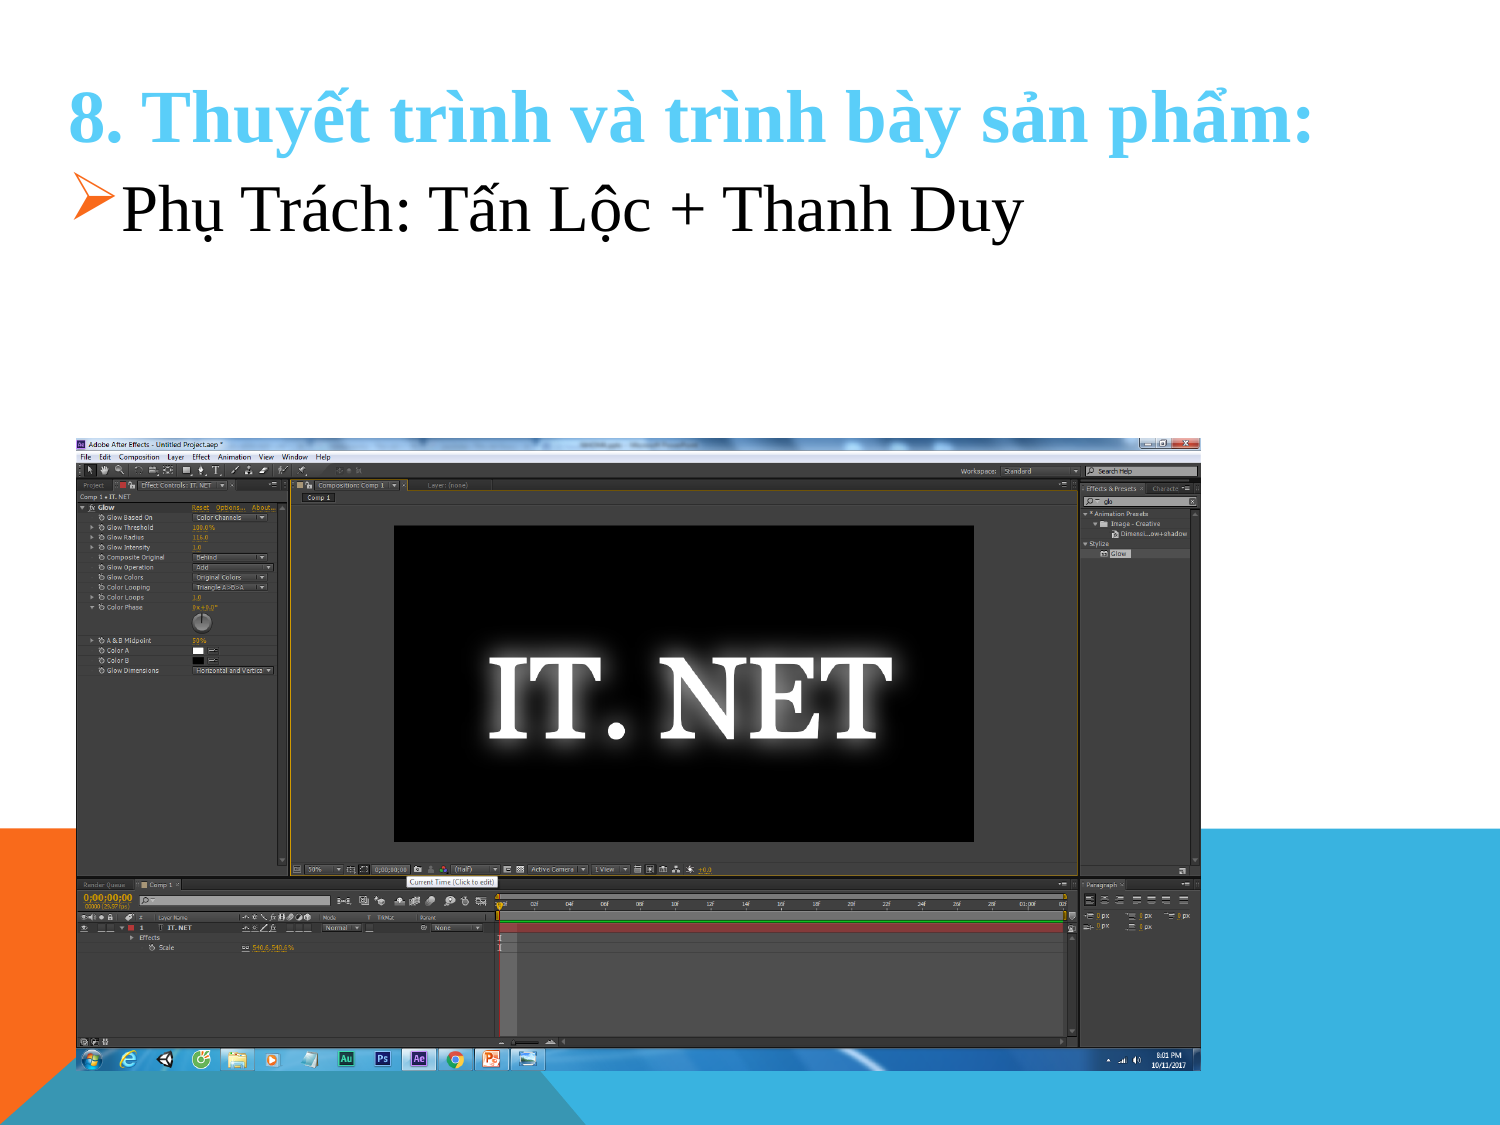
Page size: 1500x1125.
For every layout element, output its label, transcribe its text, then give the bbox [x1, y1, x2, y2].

picture [76, 438, 1201, 1071]
list 8. Thuyết trình và trình bày sản phẩm: Phụ Trách: Tấn Lộc + Thanh Duy [53, 60, 1465, 873]
